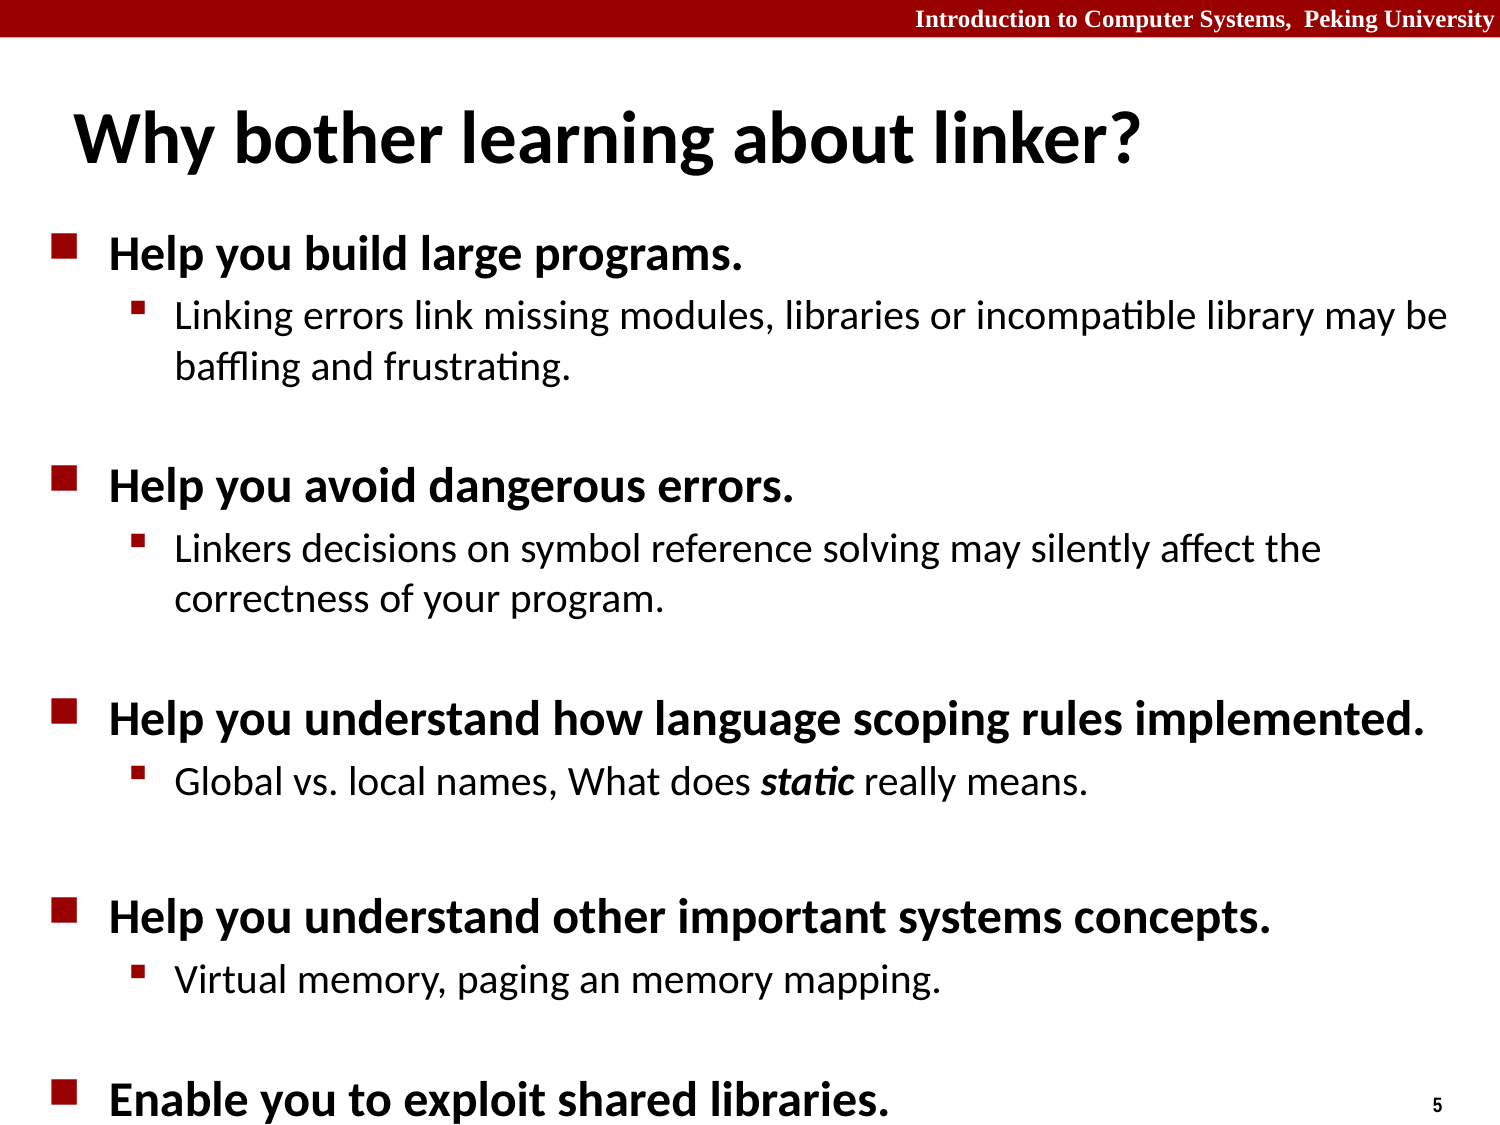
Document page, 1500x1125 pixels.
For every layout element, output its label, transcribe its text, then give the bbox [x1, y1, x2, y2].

title Why bother learning about linker? [58, 71, 1305, 197]
list Help you build large programs. Linking errors link missing modules, libraries or incompatible library may be baffling and frustrating. Help you avoid dangerous errors. Linkers decisions on symbol reference solving may silently affect the correctness of your program. Help you understand how language scoping rules implemented. Global vs. local names, What does static really means. Help you understand other important systems concepts. Virtual memory, paging an memory mapping. Enable you to exploit shared libraries. [37, 212, 1500, 1115]
